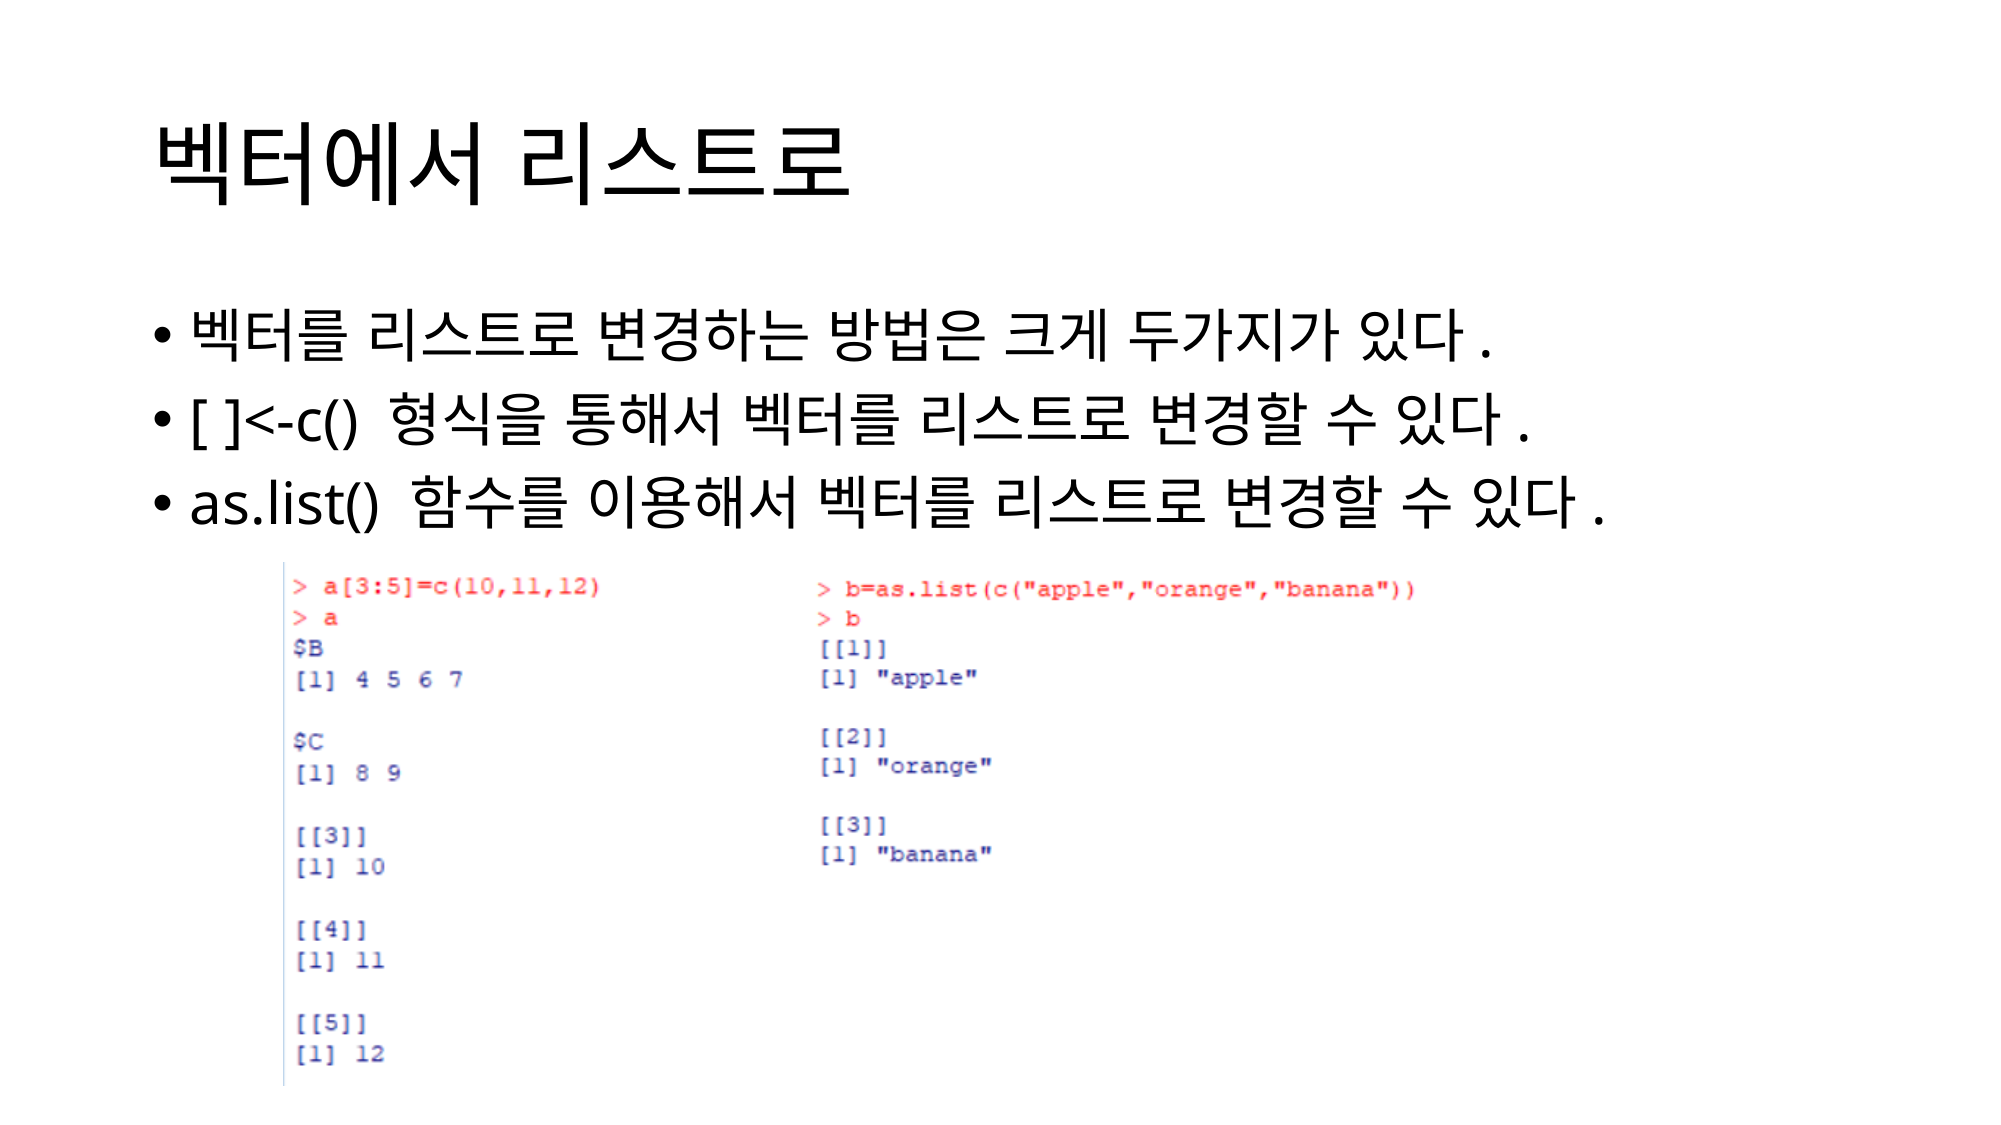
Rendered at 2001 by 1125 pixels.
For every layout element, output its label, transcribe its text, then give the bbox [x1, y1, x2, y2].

title 벡터에서 리스트로 [137, 59, 1863, 278]
picture [811, 562, 1427, 889]
list 벡터를 리스트로 변경하는 방법은 크게 두가지가 있다. [ ]<-c() 형식을 통해서 벡터를 리스트로 변경할 수 있다. as.list() 함수를 이용해서 벡터를 리스트로 변경할 수 있다. [137, 299, 1863, 1014]
picture [283, 562, 622, 1086]
